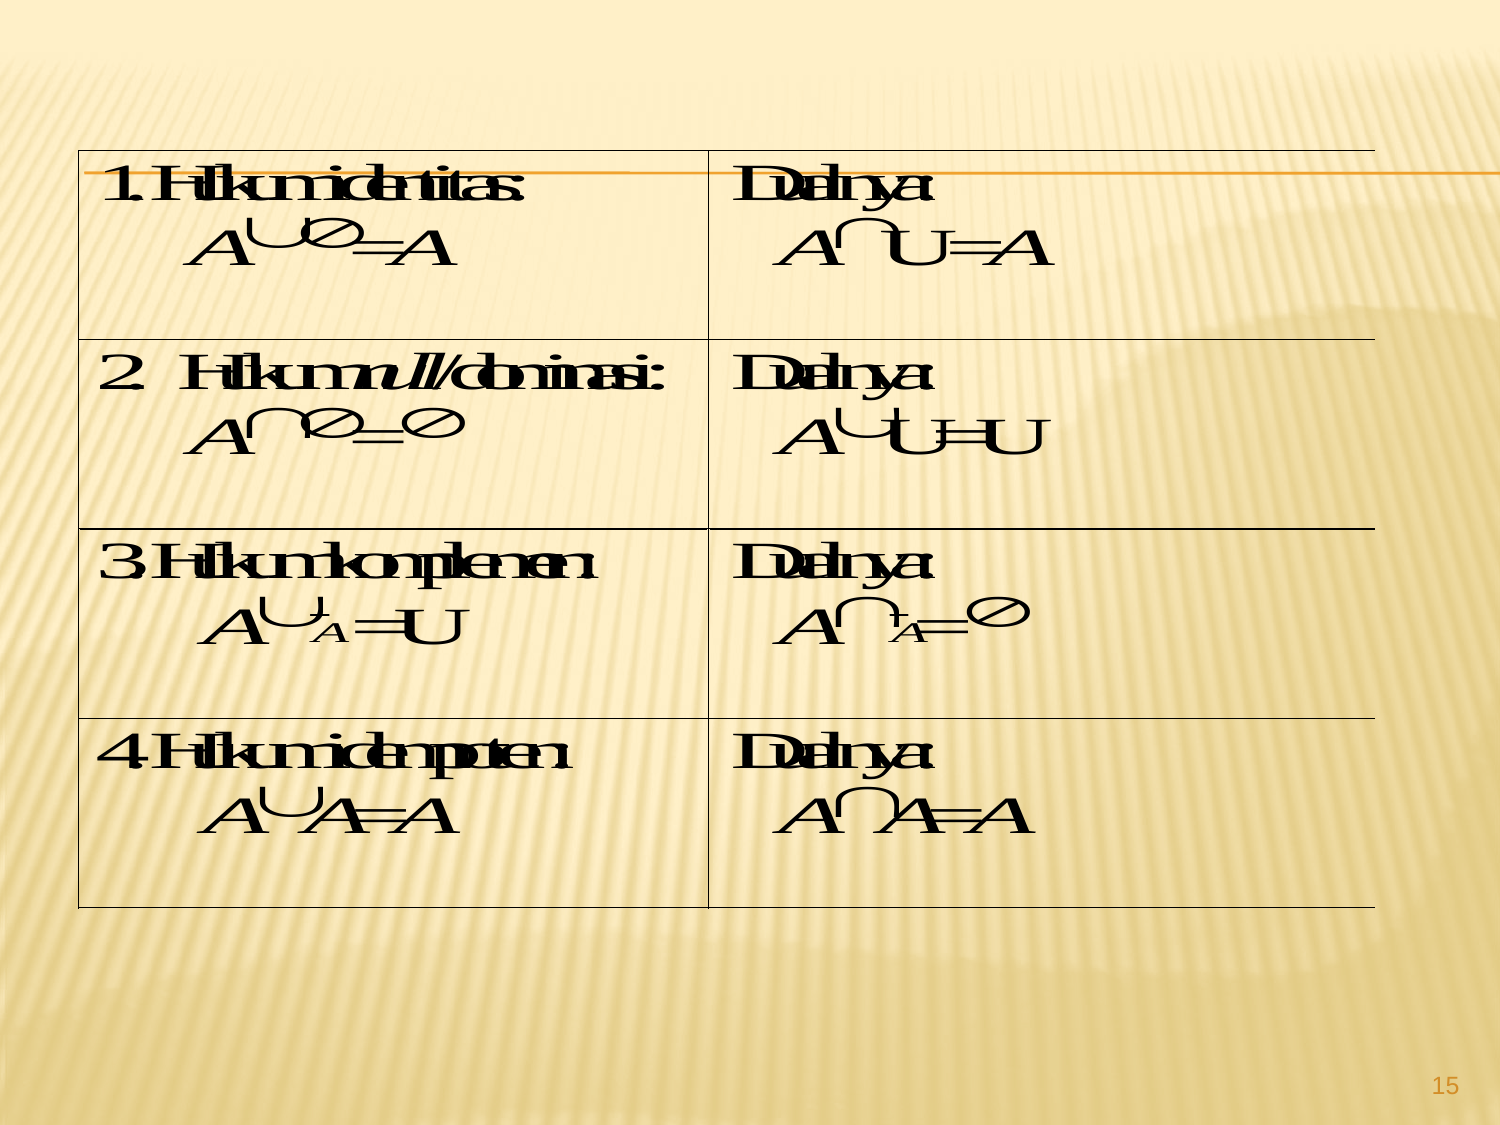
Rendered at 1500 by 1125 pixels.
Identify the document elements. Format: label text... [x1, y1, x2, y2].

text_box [62, 149, 1376, 950]
slide_number 15 [1350, 1061, 1475, 1103]
